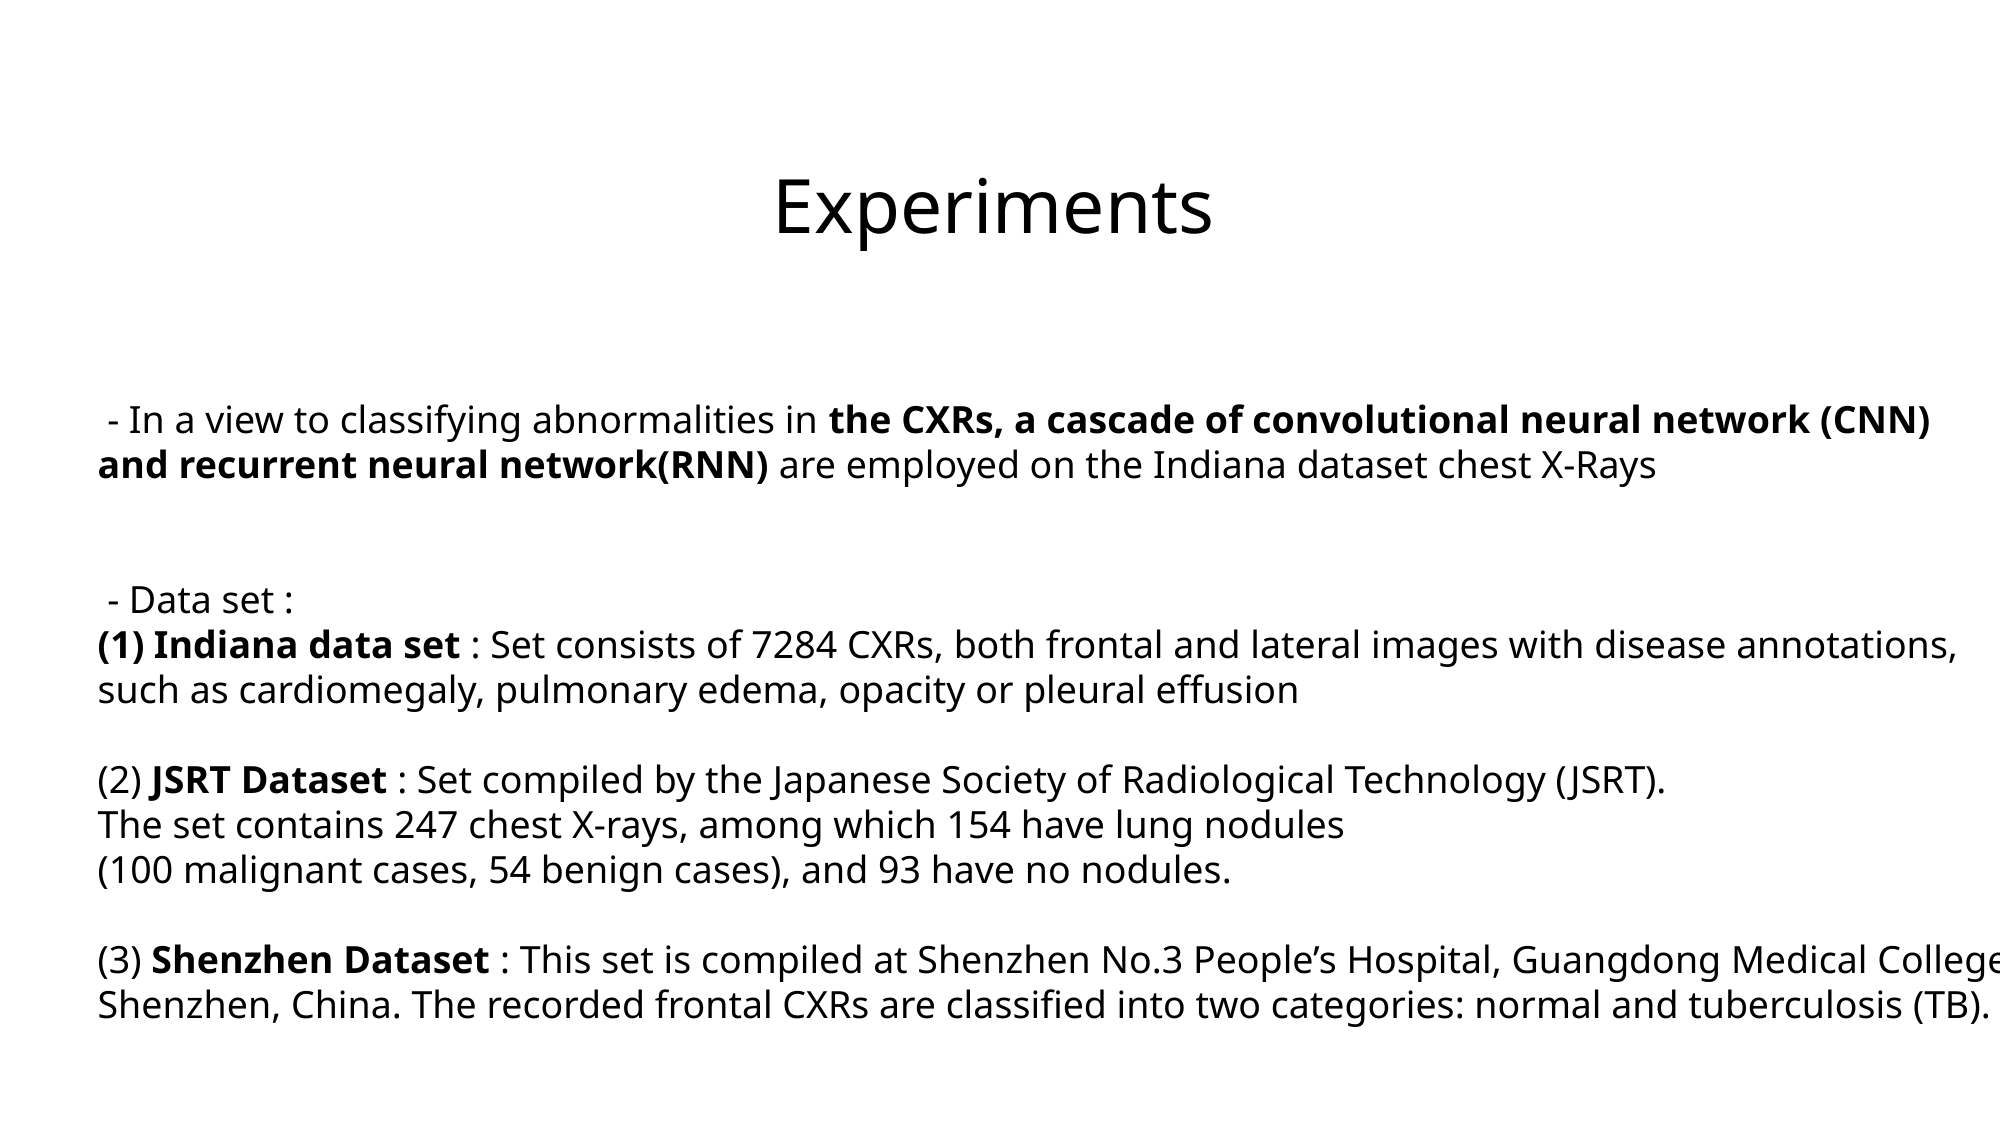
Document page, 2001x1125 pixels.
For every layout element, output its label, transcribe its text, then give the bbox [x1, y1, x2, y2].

text_box - In a view to classifying abnormalities in the CXRs, a cascade of convolutional neural network (CNN) and recurrent neural network(RNN) are employed on the Indiana dataset chest X-Rays - Data set : Indiana data set : Set consists of 7284 CXRs, both frontal and lateral images with disease annotations, such as cardiomegaly, pulmonary edema, opacity or pleural effusion (2) JSRT Dataset : Set compiled by the Japanese Society of Radiological Technology (JSRT). The set contains 247 chest X-rays, among which 154 have lung nodules (100 malignant cases, 54 benign cases), and 93 have no nodules. (3) Shenzhen Dataset : This set is compiled at Shenzhen No.3 People’s Hospital, Guangdong Medical College, Shenzhen, China. The recorded frontal CXRs are classiﬁed into two categories: normal and tuberculosis (TB). [82, 388, 2000, 1033]
text_box Experiments [757, 150, 1230, 256]
